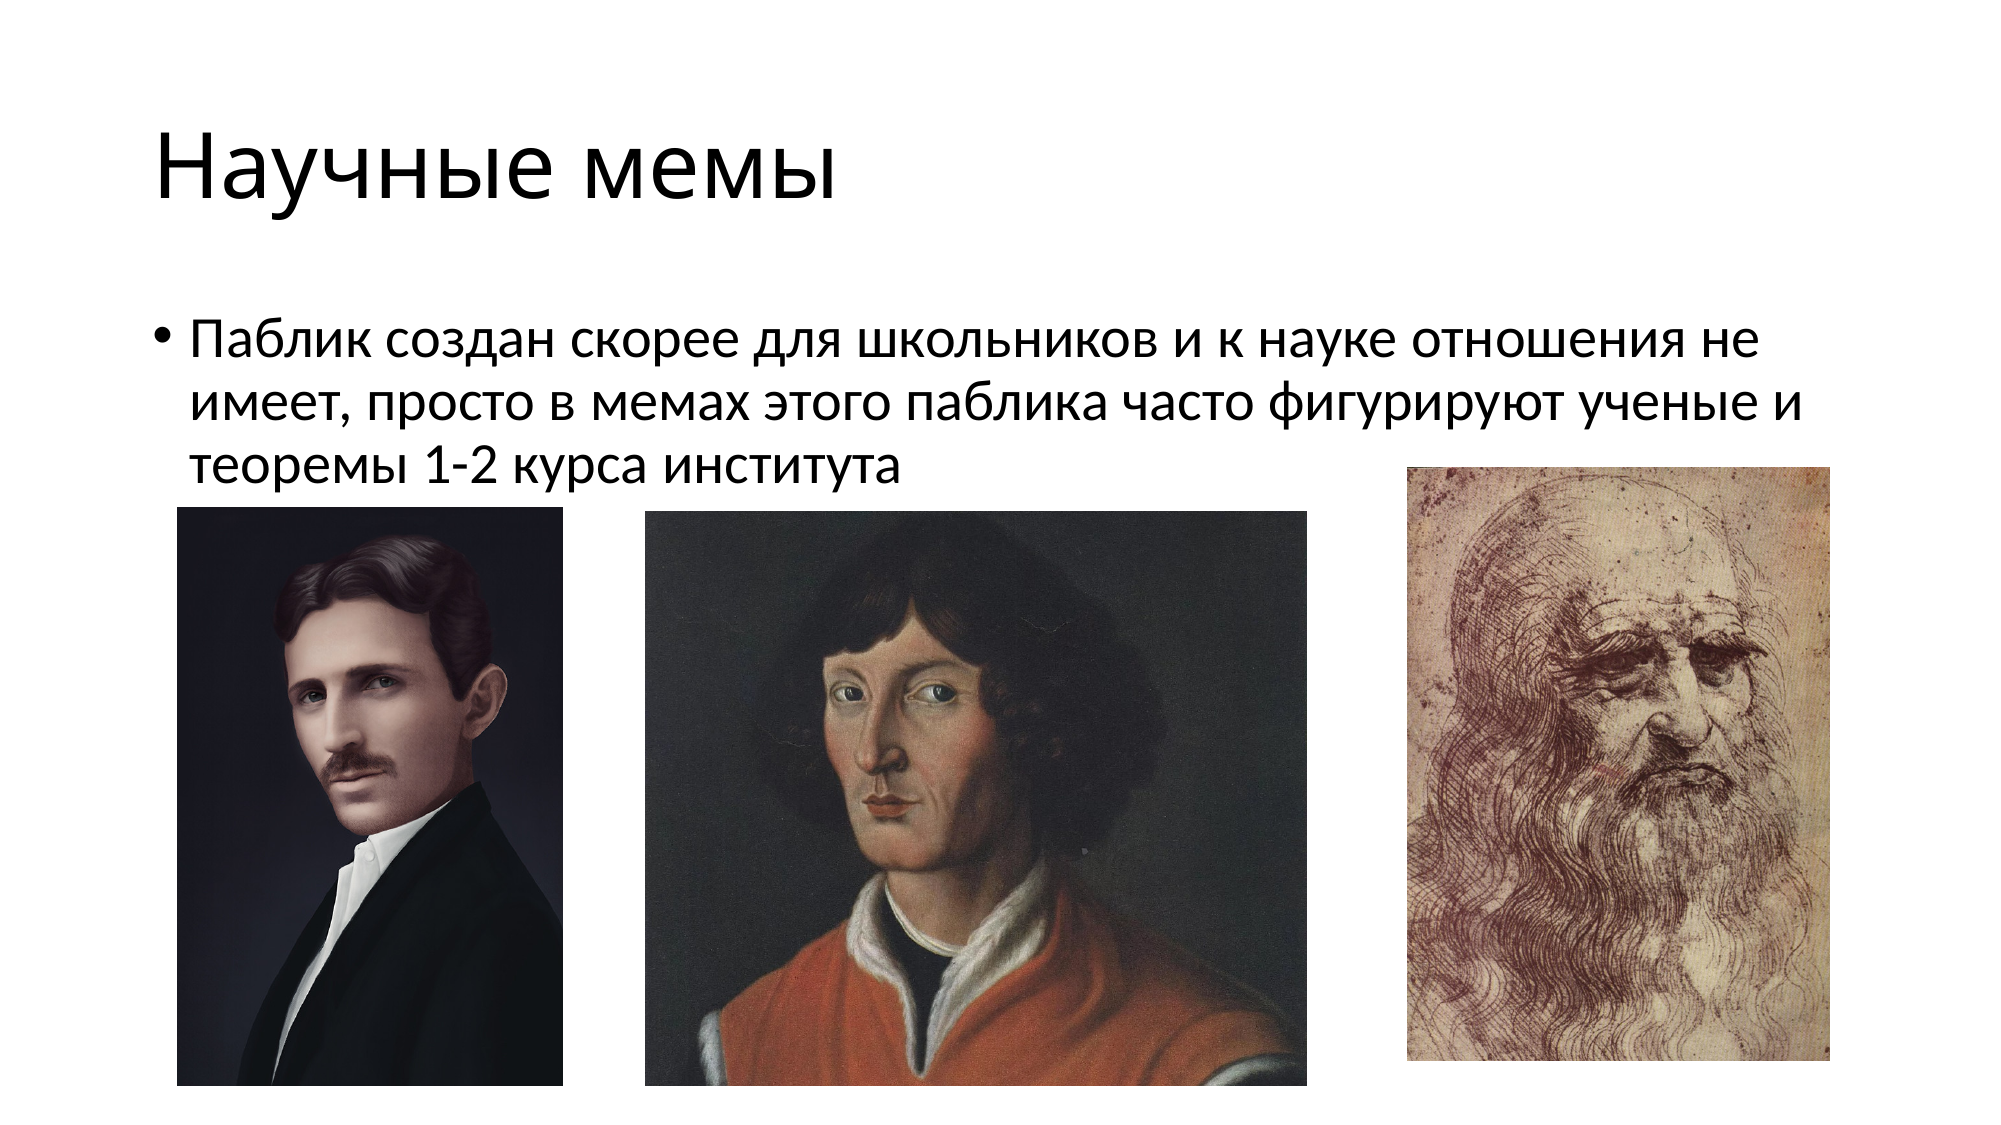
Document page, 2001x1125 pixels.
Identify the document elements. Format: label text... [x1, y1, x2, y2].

picture [1407, 467, 1830, 1061]
picture [645, 511, 1307, 1086]
title Научные мемы [137, 59, 1863, 278]
list Паблик создан скорее для школьников и к науке отношения не имеет, просто в мемах этого паблика часто фигурируют ученые и теоремы 1-2 курса института [137, 299, 1863, 1014]
picture [177, 507, 563, 1086]
